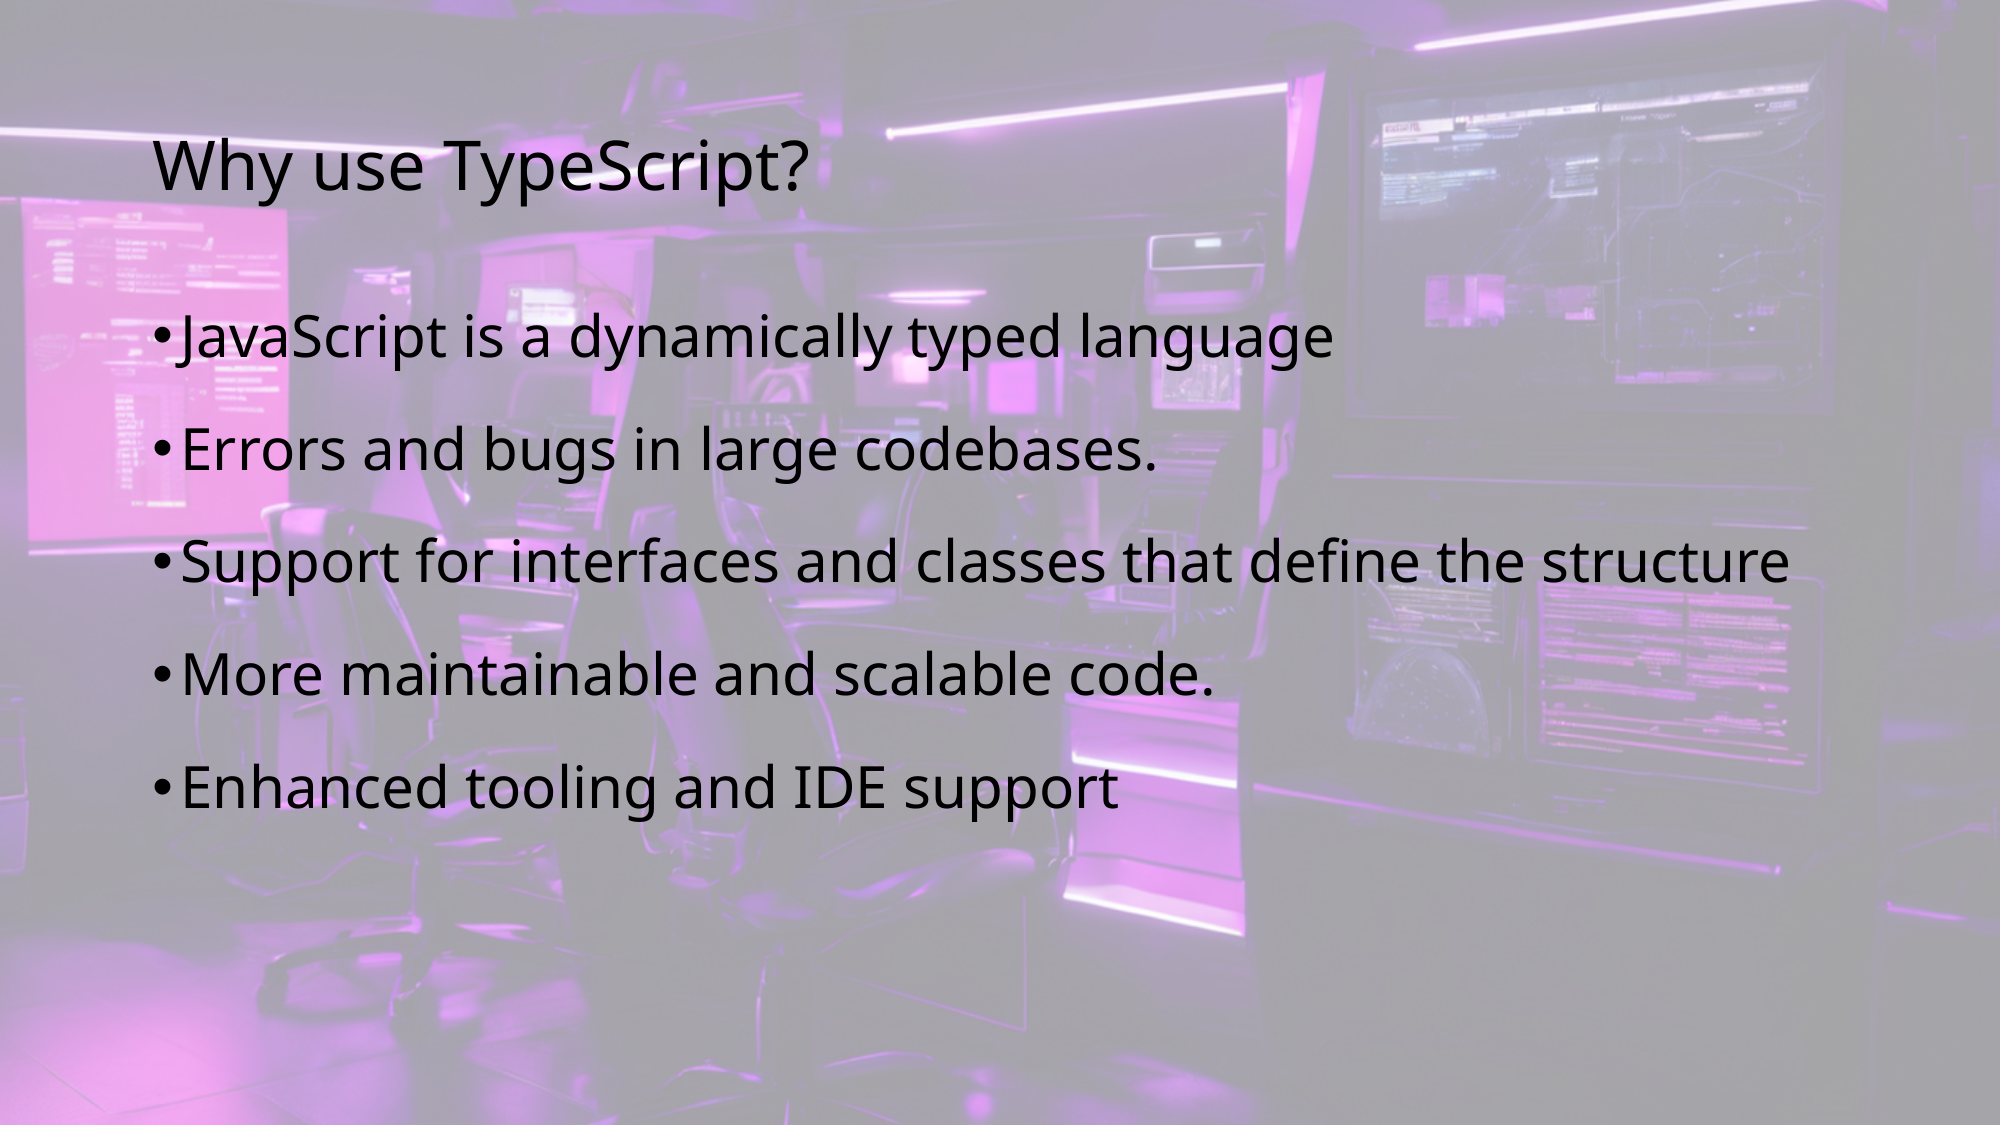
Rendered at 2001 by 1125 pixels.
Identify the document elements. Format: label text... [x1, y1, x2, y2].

list JavaScript is a dynamically typed language Errors and bugs in large codebases. Support for interfaces and classes that define the structure More maintainable and scalable code. Enhanced tooling and IDE support [137, 299, 1863, 1014]
title Why use TypeScript? [137, 59, 1932, 278]
